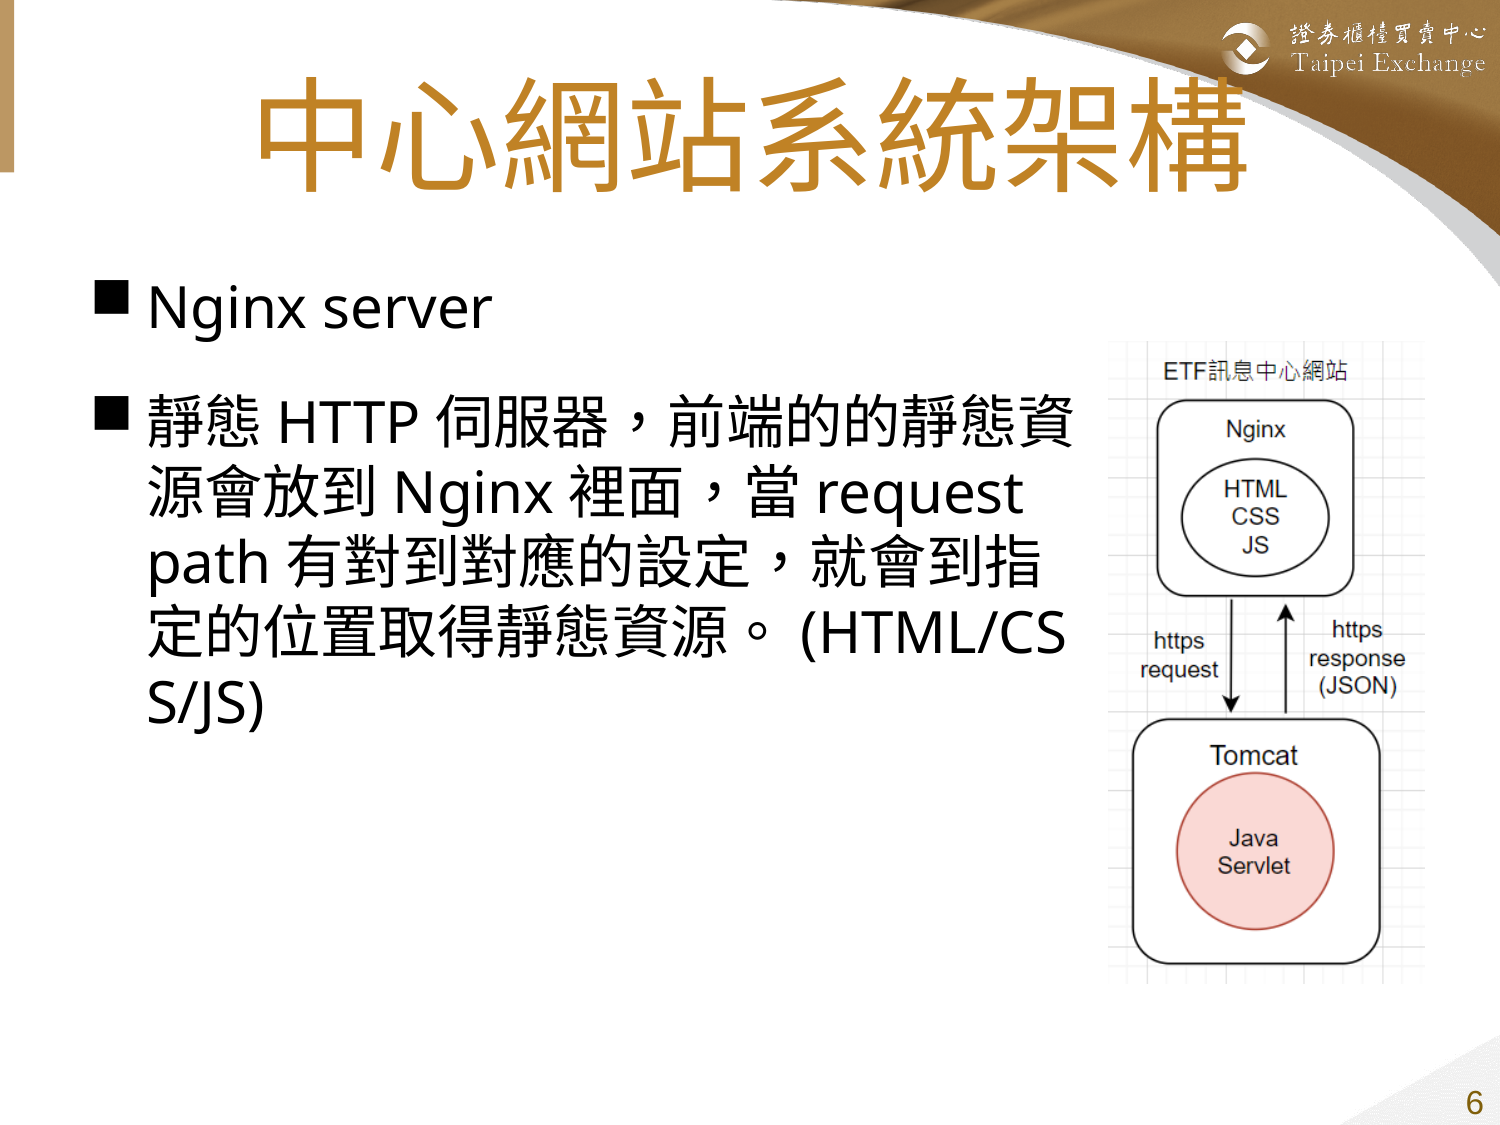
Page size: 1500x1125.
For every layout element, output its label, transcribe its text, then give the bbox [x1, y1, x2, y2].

picture [1339, 1034, 1500, 1125]
list Nginx server 靜態HTTP伺服器，前端的的靜態資源會放到Nginx裡面，當request path有對到對應的設定，就會到指定的位置取得靜態資源。(HTML/CSS/JS) [75, 262, 1096, 831]
picture [702, 0, 1500, 985]
title 中心網站系統架構 [74, 8, 1426, 257]
